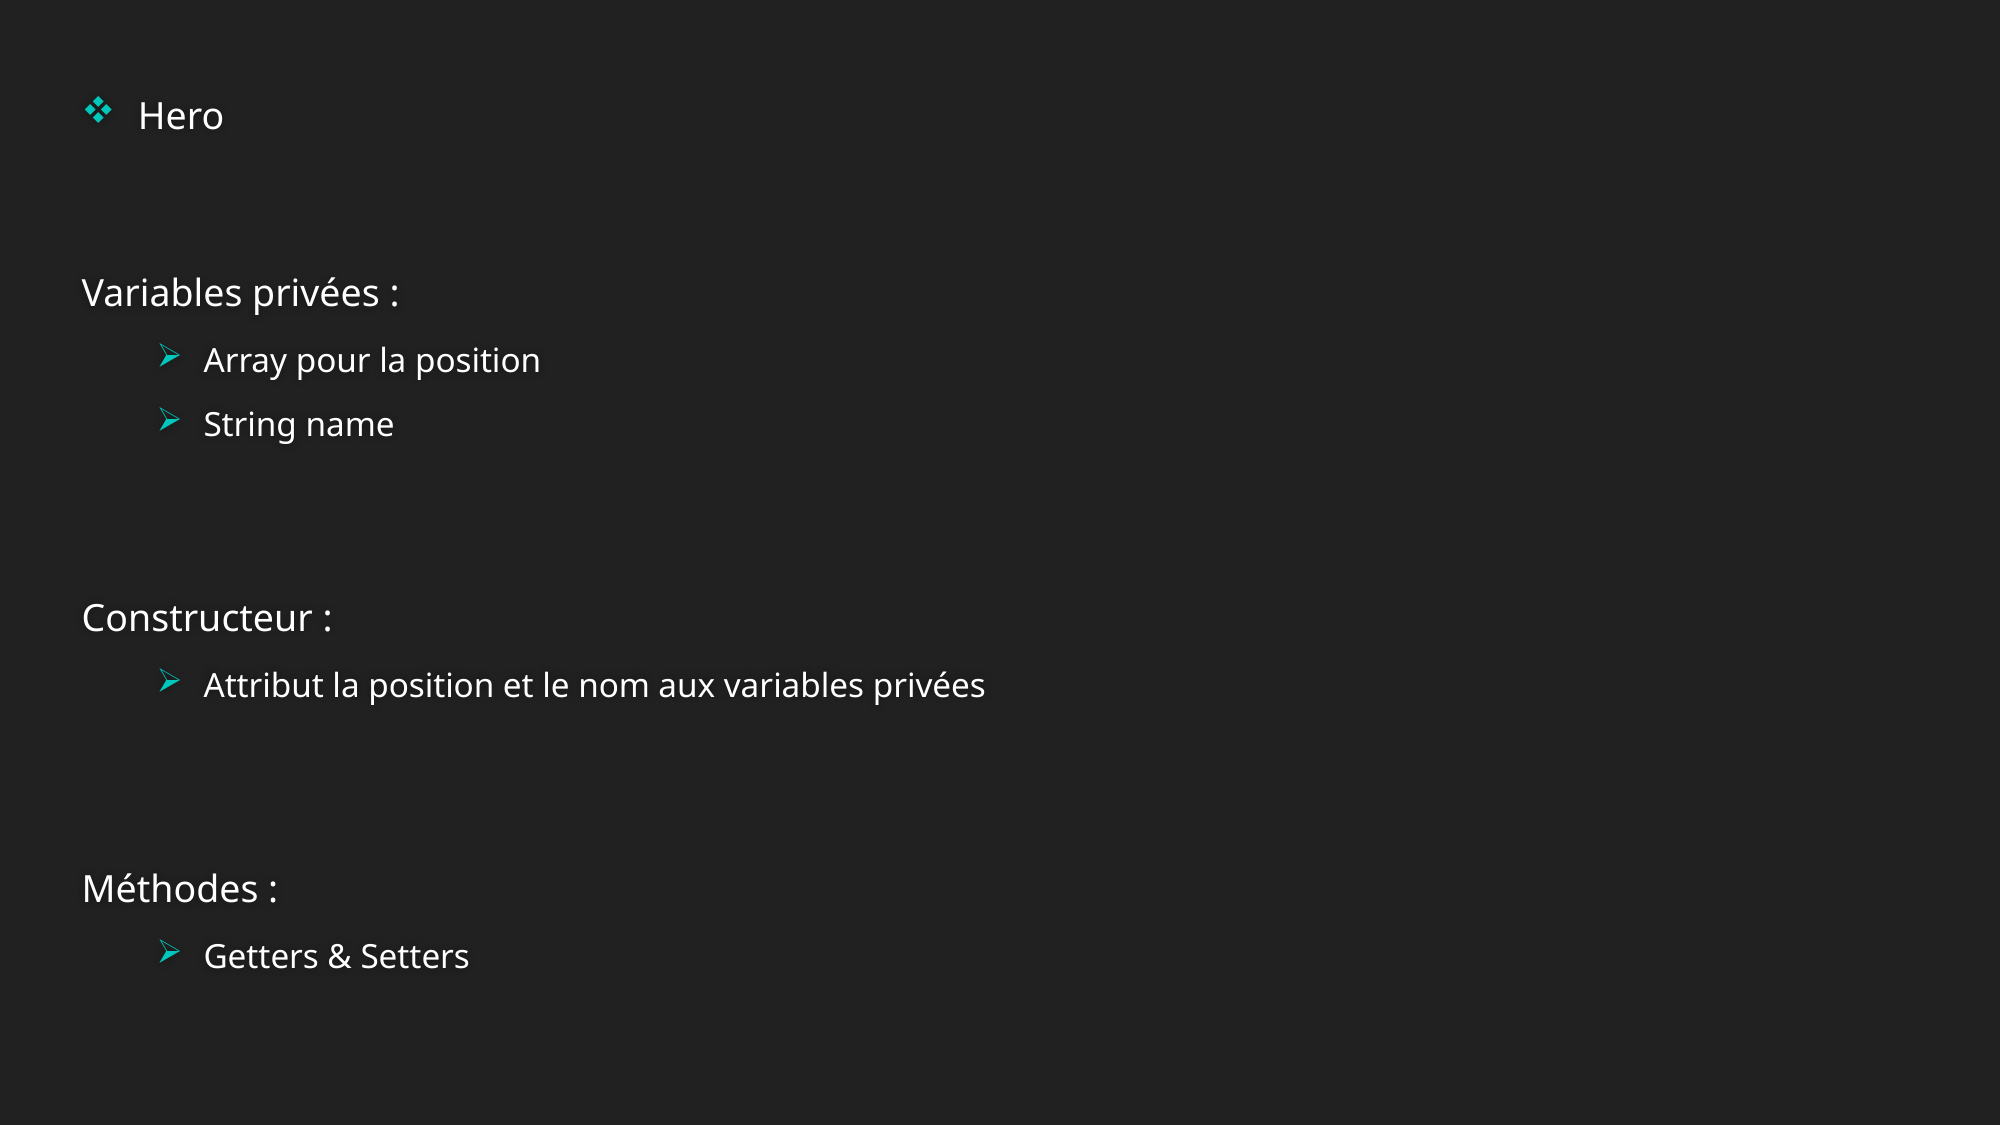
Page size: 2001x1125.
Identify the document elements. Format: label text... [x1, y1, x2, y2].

text_box Constructeur : Attribut la position et le nom aux variables privées [66, 486, 1798, 812]
text_box Méthodes : Getters & Setters [66, 822, 1798, 1019]
text_box Hero [66, 58, 1798, 172]
text_box Variables privées : Array pour la position String name [66, 237, 1798, 476]
